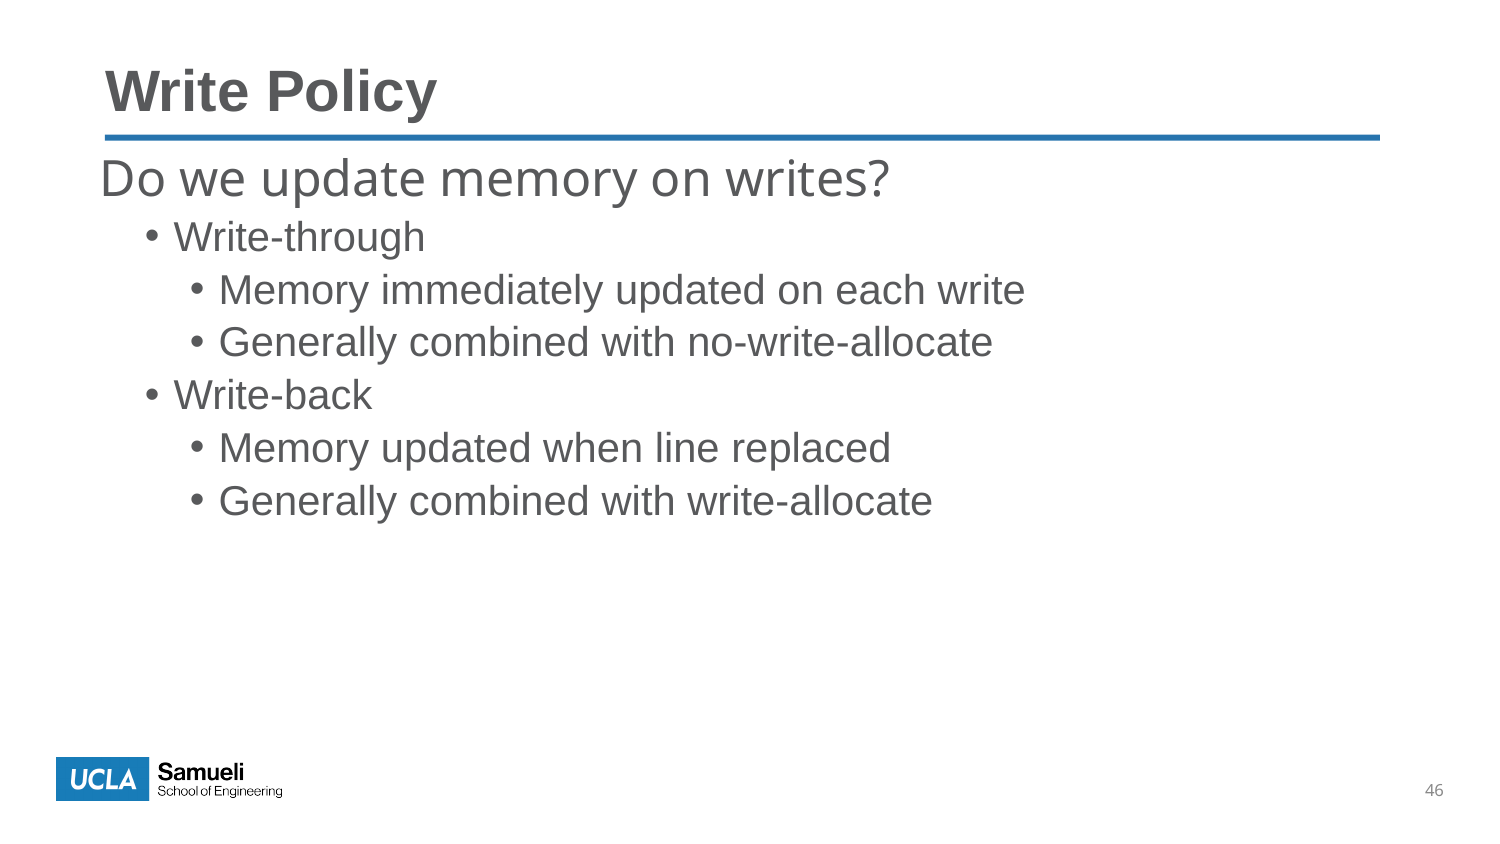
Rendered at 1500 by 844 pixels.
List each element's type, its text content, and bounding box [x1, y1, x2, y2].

slide_number 46 [1425, 780, 1500, 840]
text_box Do we update memory on writes? Write-through Memory immediately updated on each write Generally combined with no-write-allocate Write-back Memory updated when line replaced Generally combined with write-allocate [99, 153, 1495, 525]
text_box Write Policy [104, 61, 1380, 125]
picture [56, 757, 282, 801]
